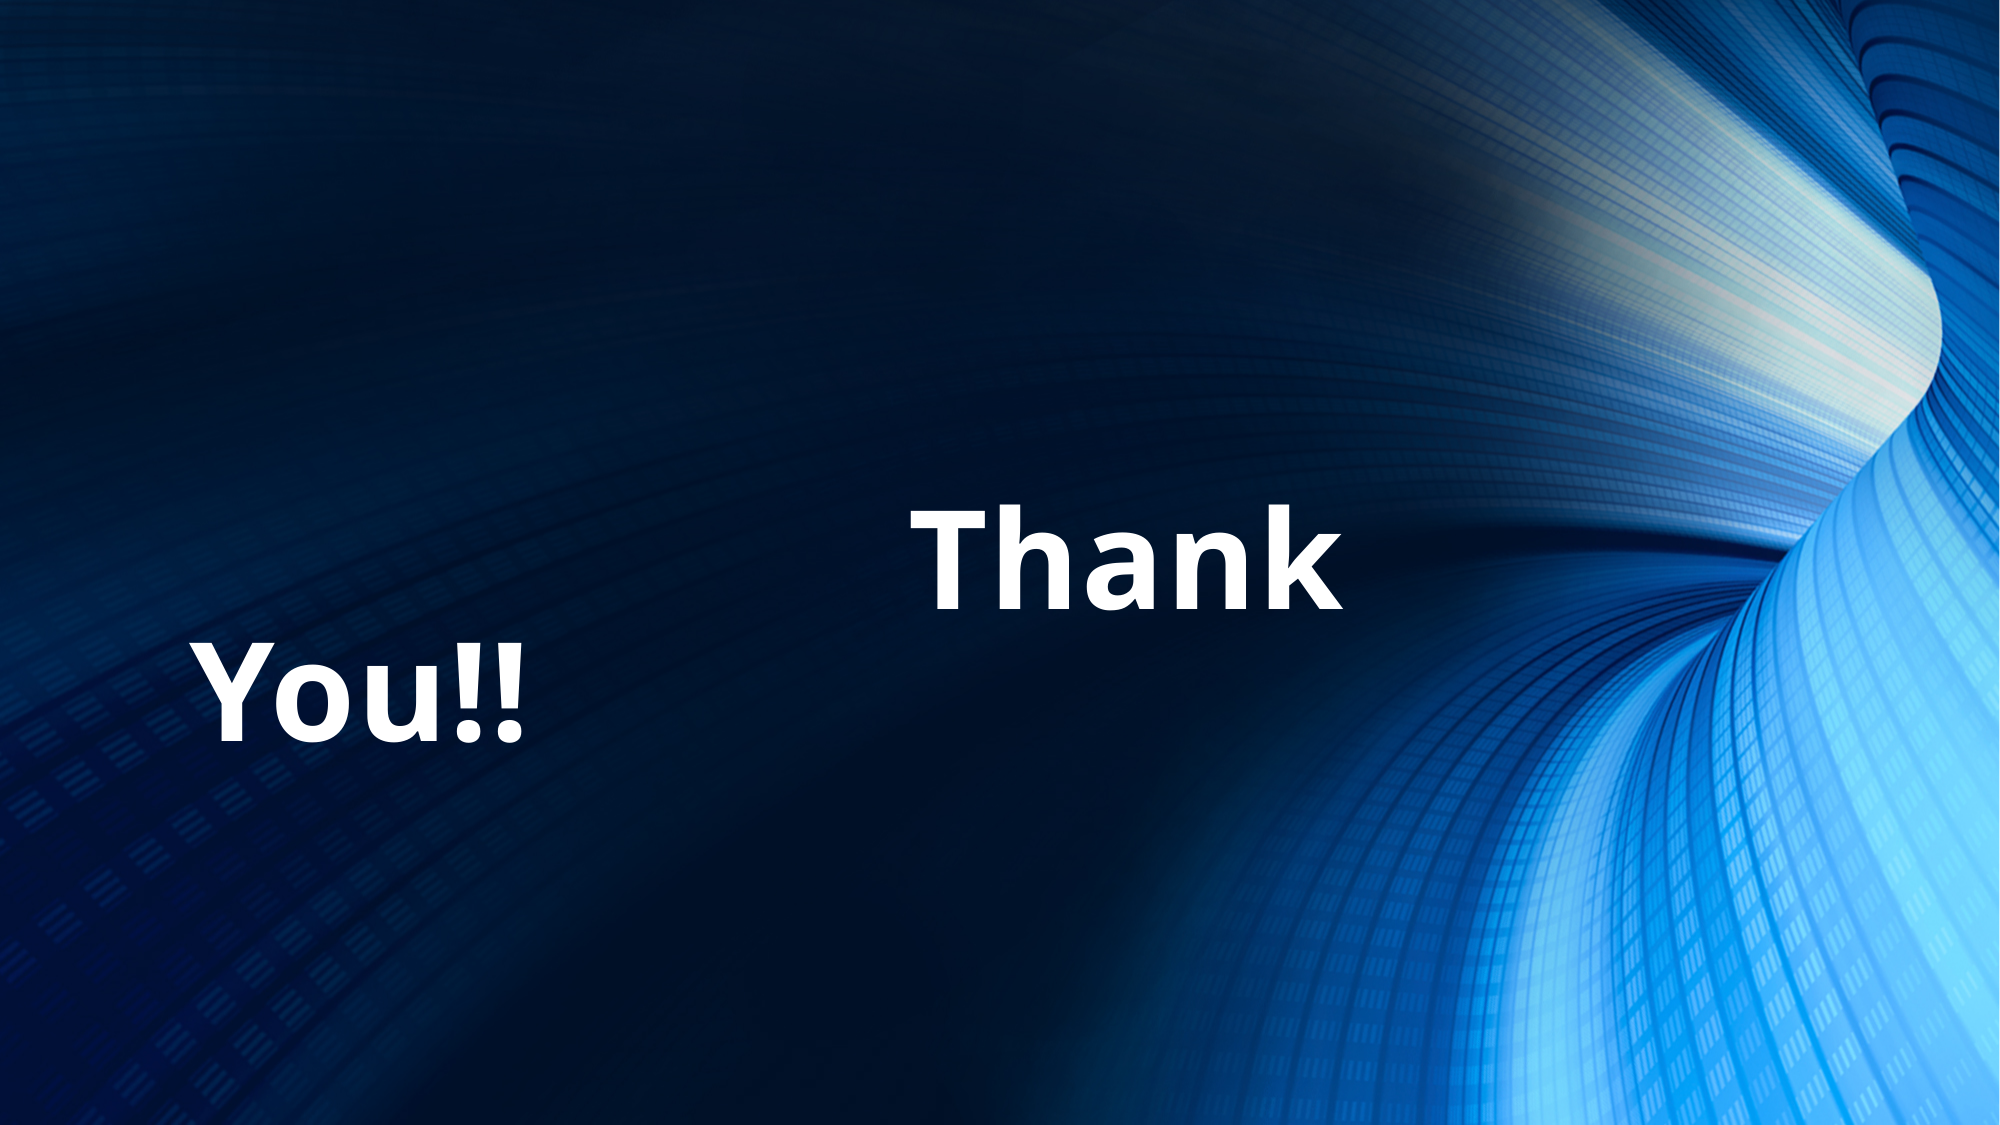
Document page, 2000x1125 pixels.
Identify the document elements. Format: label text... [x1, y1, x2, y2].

picture [0, 0, 2000, 1125]
title Thank You!! [174, 299, 1525, 775]
